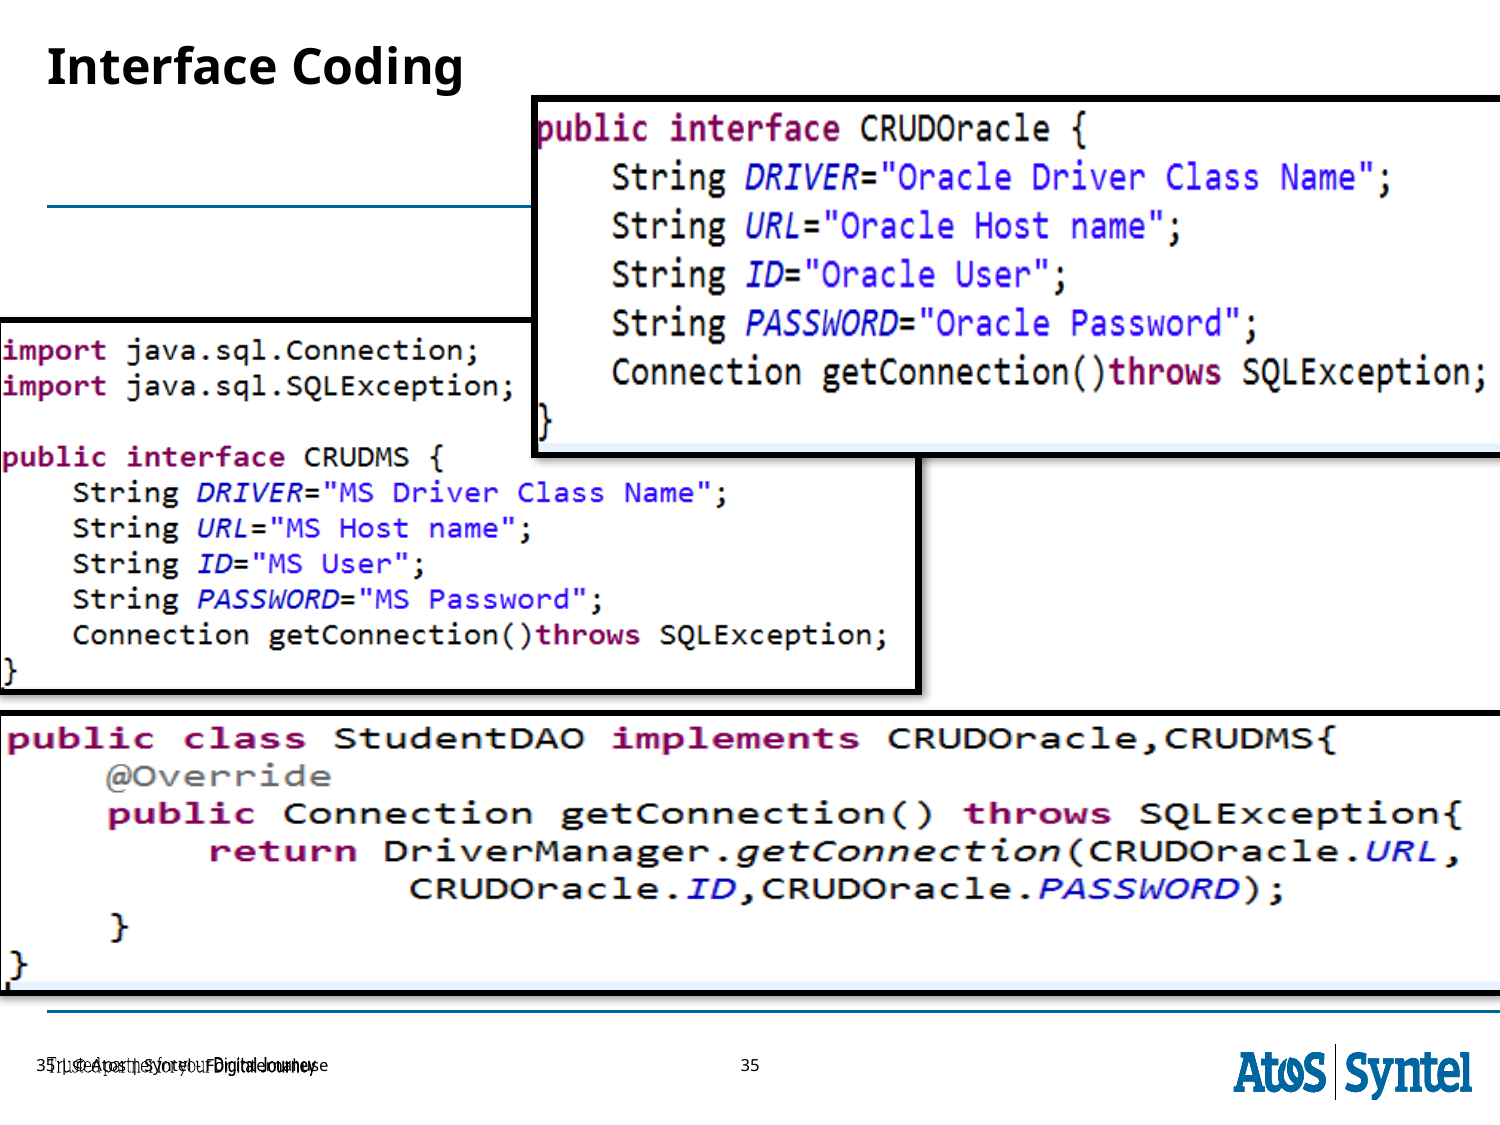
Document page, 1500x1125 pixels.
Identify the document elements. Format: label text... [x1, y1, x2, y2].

picture [0, 101, 1500, 690]
title Interface Coding [47, 26, 1471, 185]
picture [0, 716, 1500, 990]
